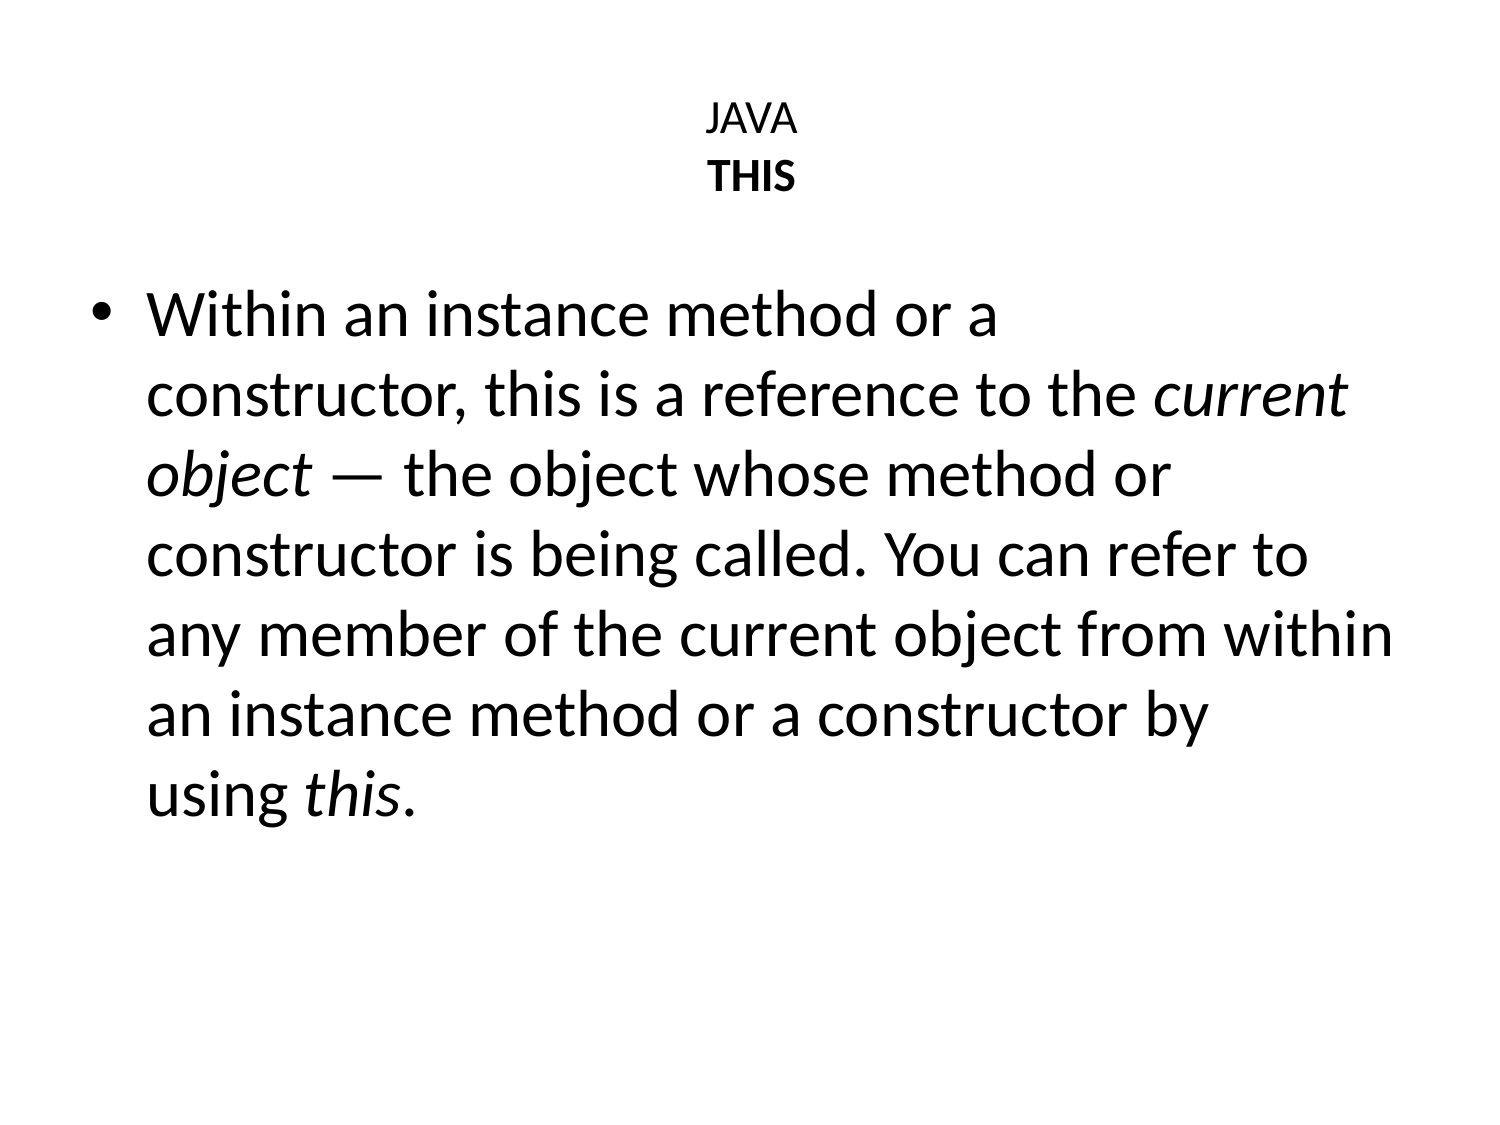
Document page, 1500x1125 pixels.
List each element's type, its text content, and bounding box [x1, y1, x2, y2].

title JAVA THIS [76, 78, 1427, 266]
list Within an instance method or a constructor, this is a reference to the current object — the object whose method or constructor is being called. You can refer to any member of the current object from within an instance method or a constructor by using this. [75, 262, 1425, 1005]
